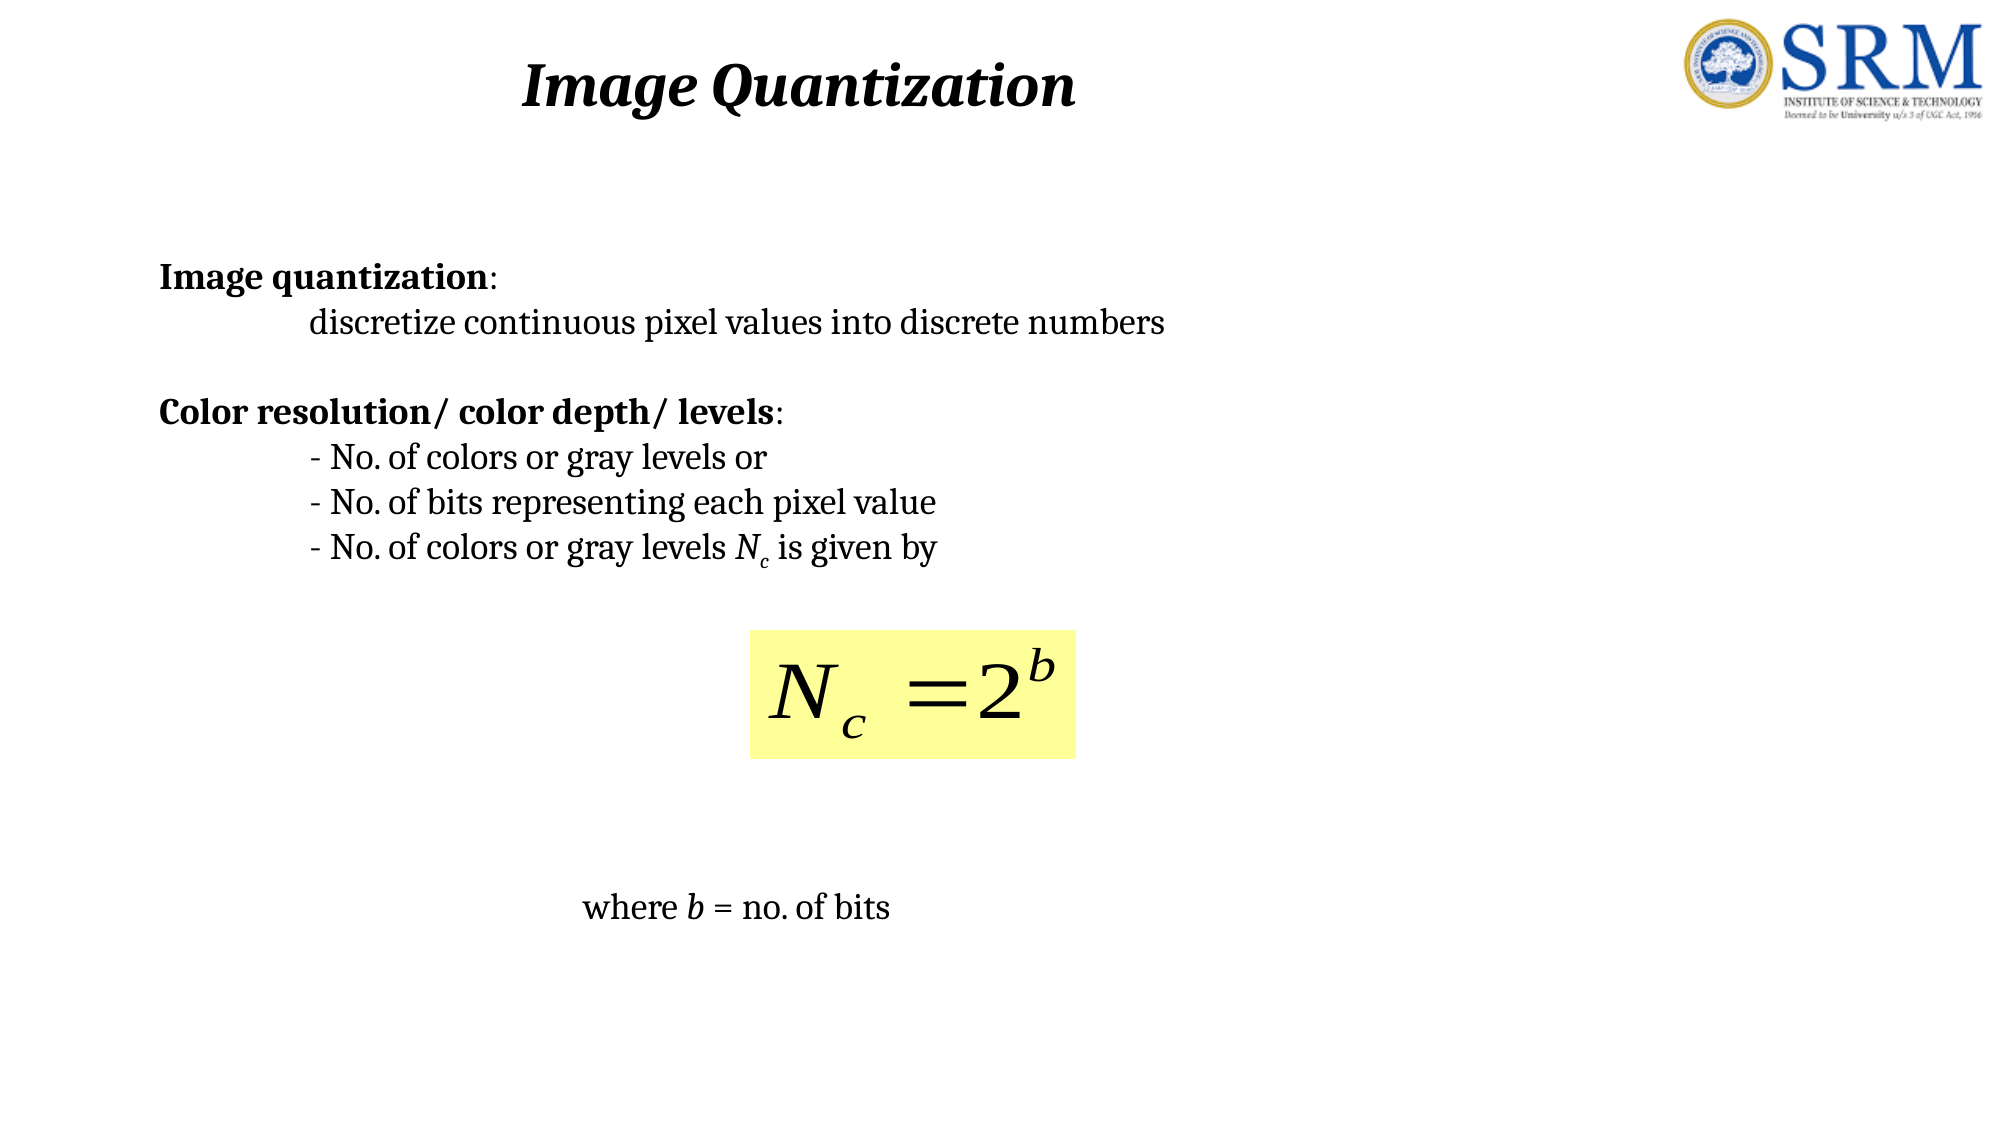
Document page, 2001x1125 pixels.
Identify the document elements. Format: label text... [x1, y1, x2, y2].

text_box where b = no. of bits [523, 874, 951, 935]
text_box Image Quantization [507, 36, 1223, 126]
text_box Image quantization: discretize continuous pixel values into discrete numbers Color resolution/ color depth/ levels: - No. of colors or gray levels or - No. of bits representing each pixel value - No. of colors or gray levels Nc is given by [144, 244, 1448, 581]
picture [1670, 3, 2000, 131]
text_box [750, 629, 1077, 760]
